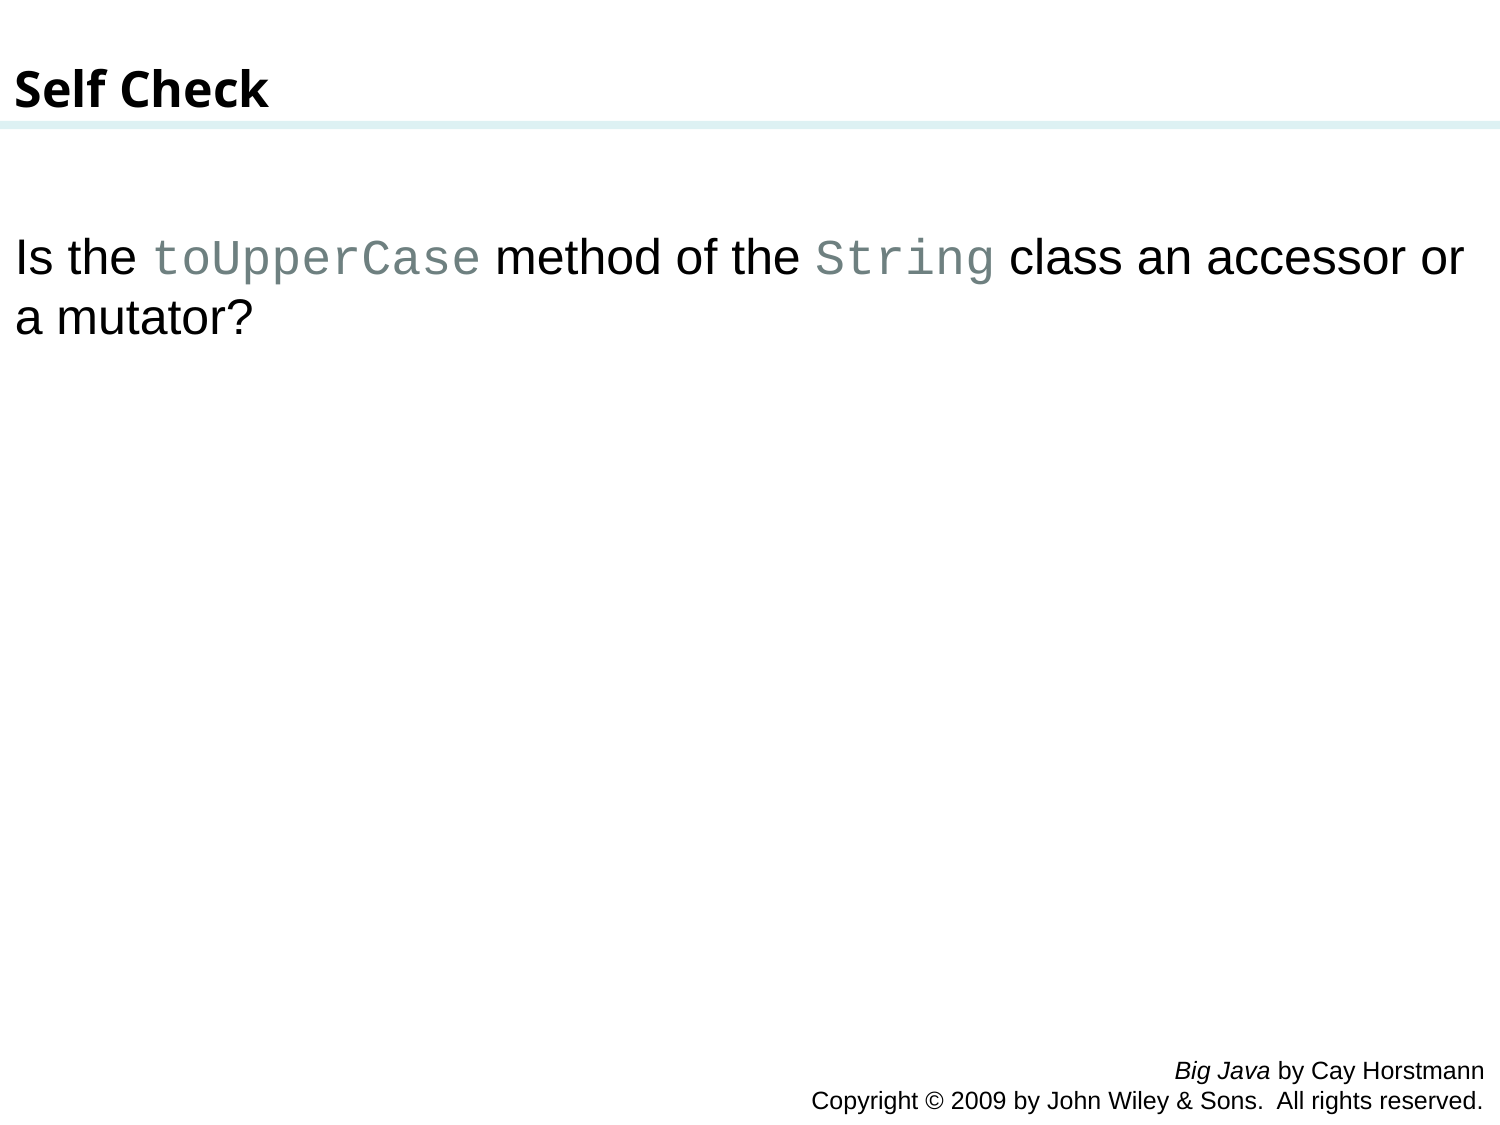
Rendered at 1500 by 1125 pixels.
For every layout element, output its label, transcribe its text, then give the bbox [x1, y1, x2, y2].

text_box Self Check [0, 49, 1150, 125]
text_box Is the toUpperCase method of the String class an accessor or a mutator? [0, 216, 1500, 352]
